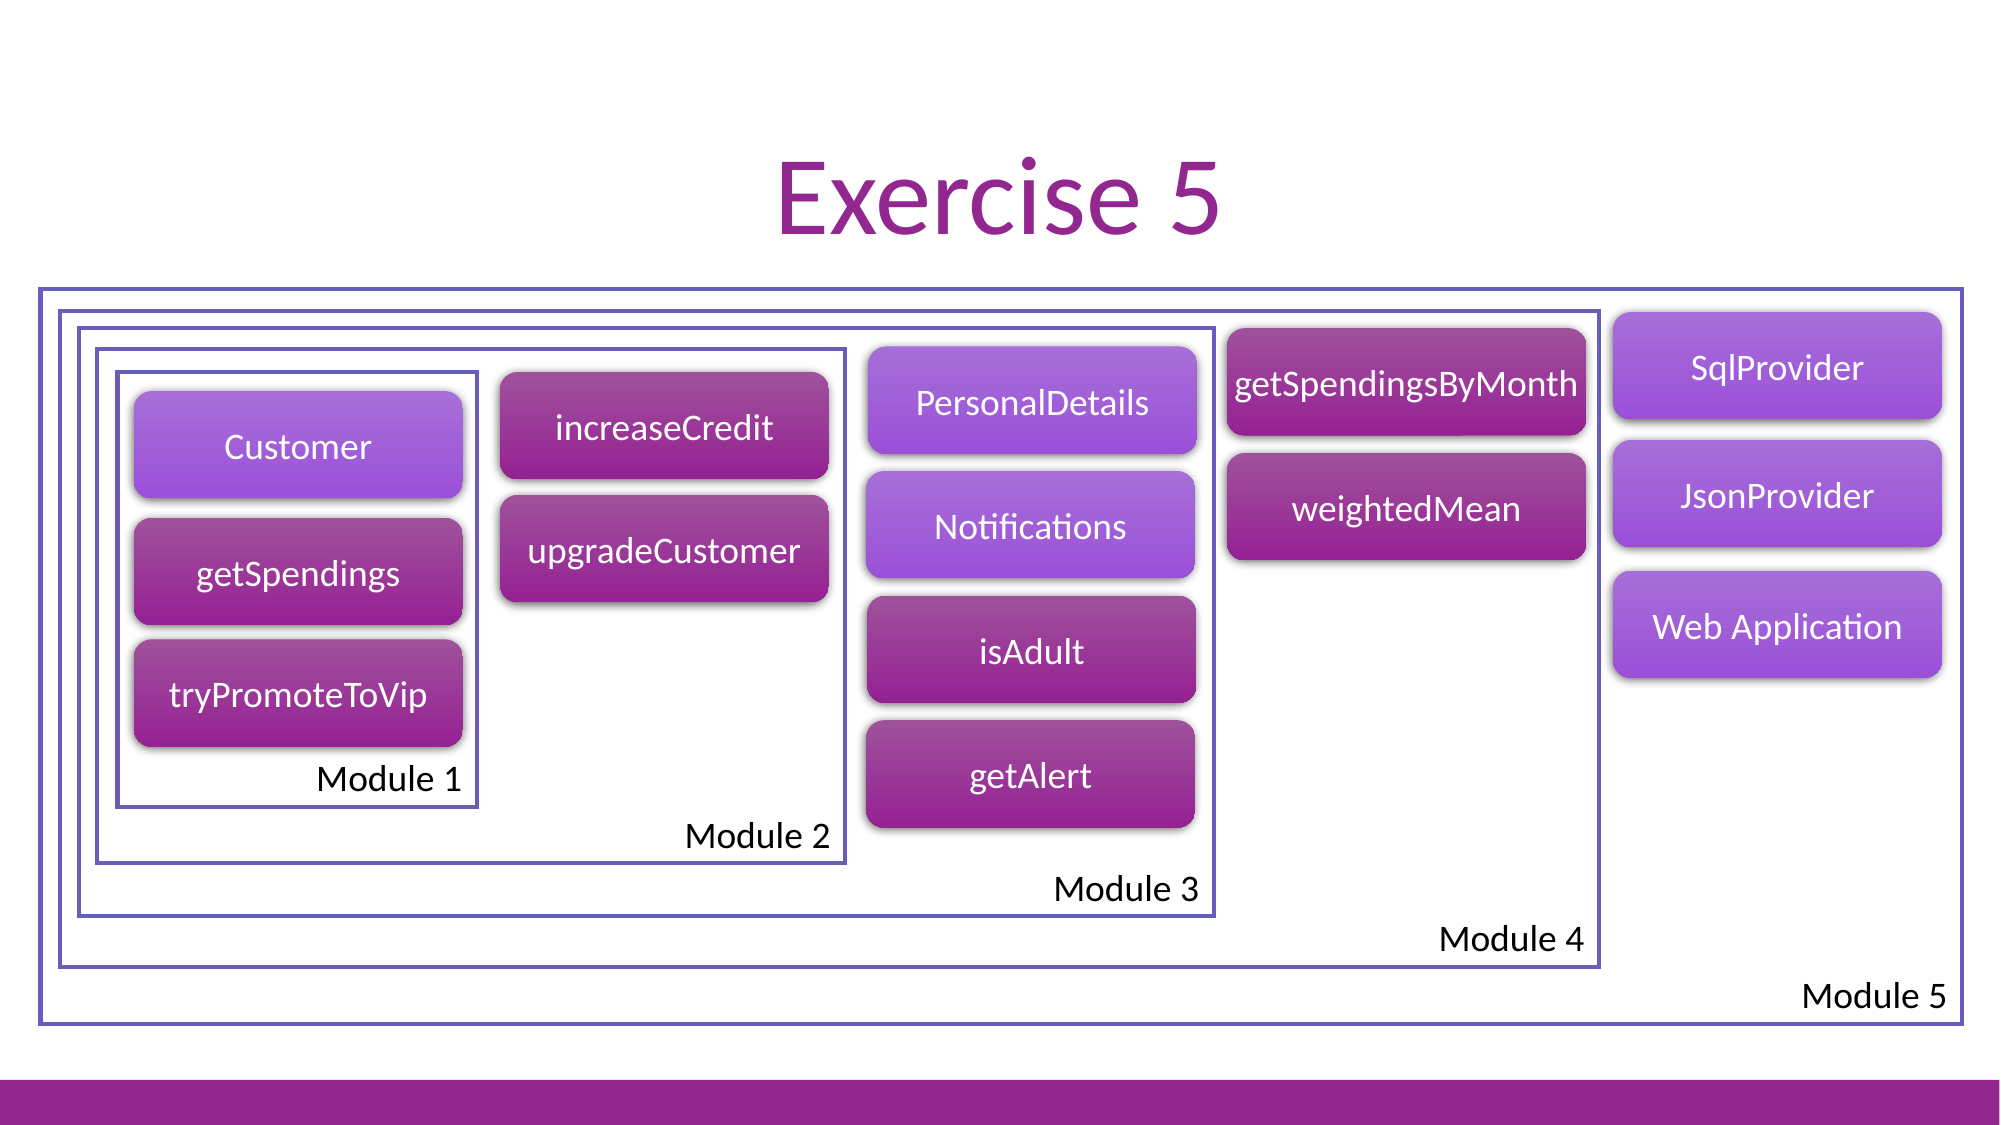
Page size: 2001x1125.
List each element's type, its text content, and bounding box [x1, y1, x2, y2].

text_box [40, 289, 1963, 1024]
title Exercise 5 [219, 64, 1780, 267]
